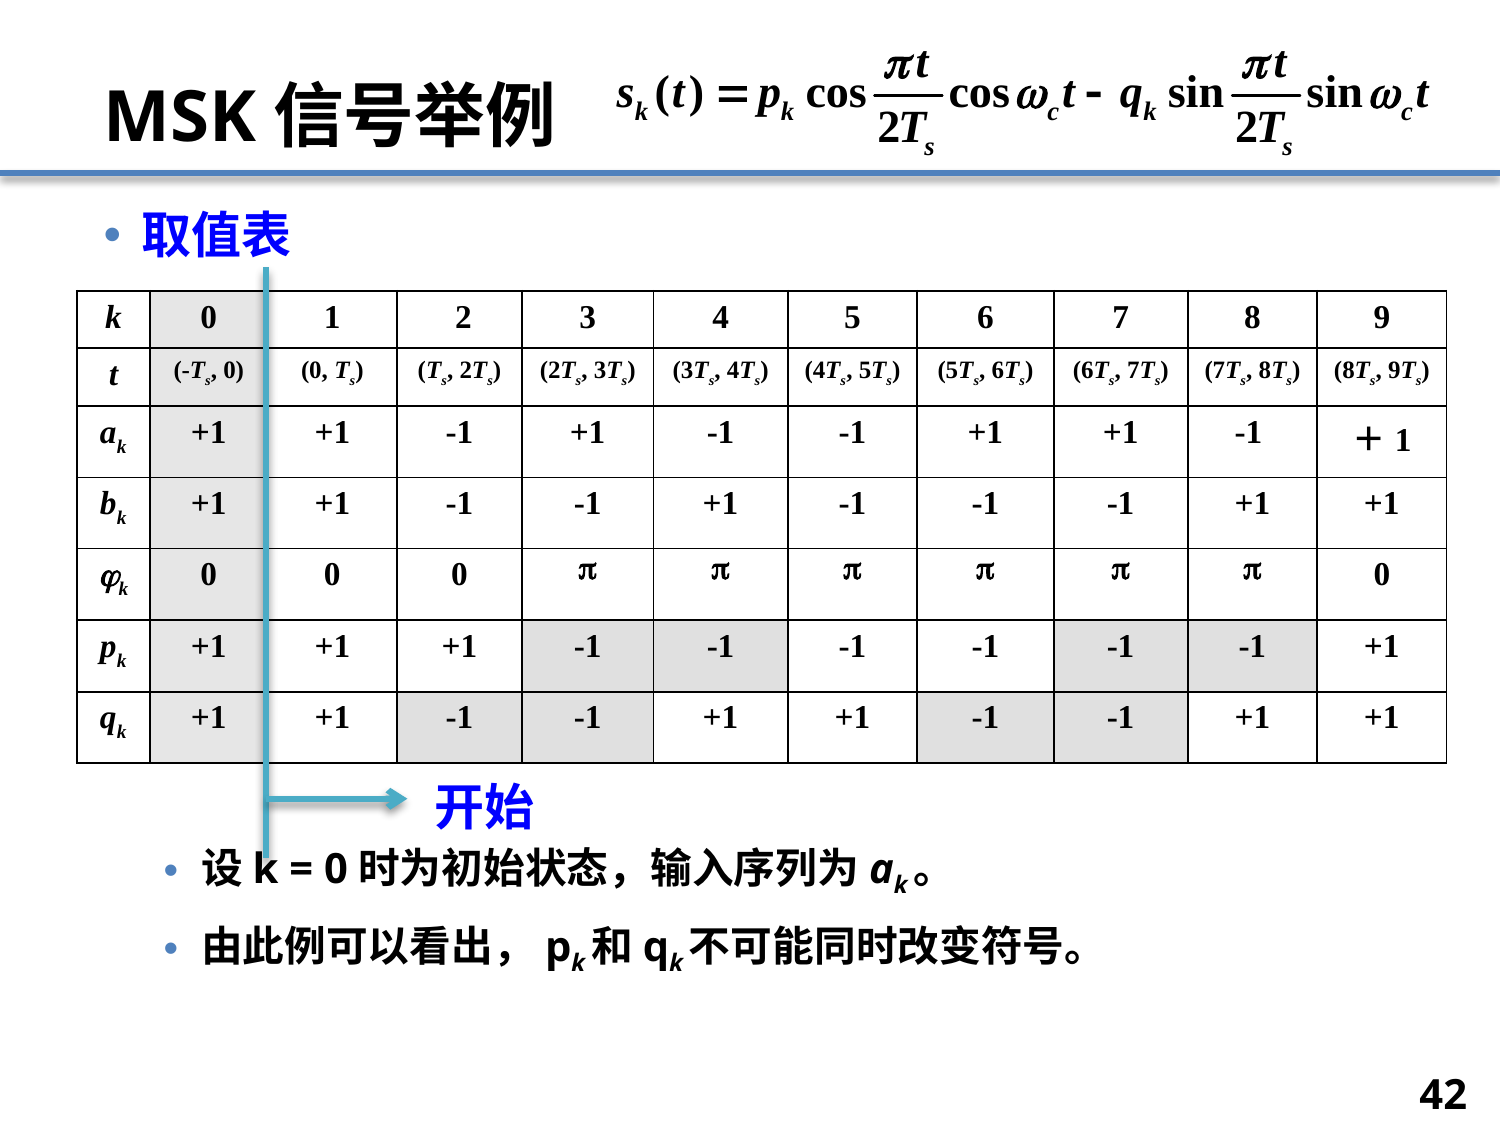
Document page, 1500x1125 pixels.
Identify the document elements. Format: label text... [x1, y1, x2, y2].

table_header 9 [1318, 292, 1446, 347]
table_cell pk [78, 621, 149, 691]
table_cell -1 [523, 693, 653, 762]
table_cell -1 [654, 621, 787, 691]
table_cell ak [78, 407, 149, 477]
table_cell (Ts, 2Ts) [398, 349, 521, 405]
table_header 3 [523, 292, 653, 347]
table_header 7 [1055, 292, 1187, 347]
table_header 5 [789, 292, 916, 347]
table_cell -1 [523, 621, 653, 691]
text_box 开始 [420, 768, 550, 844]
table_header k [78, 292, 149, 347]
table_cell t [78, 349, 149, 405]
table_cell -1 [918, 693, 1053, 762]
table_cell -1 [1189, 621, 1316, 691]
table_cell -1 [789, 621, 916, 691]
table_header 2 [398, 292, 521, 347]
table_cell 0 [1318, 549, 1446, 619]
table_cell 0 [276, 549, 396, 619]
table_cell (5Ts, 6Ts) [918, 349, 1053, 405]
table_cell (3Ts, 4Ts) [654, 349, 787, 405]
table_cell -1 [789, 478, 916, 548]
table_cell +1 [151, 407, 257, 477]
table_cell +1 [276, 478, 396, 548]
table_header 6 [918, 292, 1053, 347]
table_cell -1 [398, 693, 521, 762]
table_cell +1 [1318, 478, 1446, 548]
table_cell +1 [1189, 478, 1316, 548]
table_cell -1 [398, 478, 521, 548]
table_cell (7Ts, 8Ts) [1189, 349, 1316, 405]
table_cell +1 [276, 621, 396, 691]
table_cell -1 [1055, 693, 1187, 762]
table_cell +1 [789, 693, 916, 762]
table_cell +1 [151, 621, 257, 691]
table_cell  [1055, 549, 1187, 619]
slide_number 42 [1379, 1075, 1483, 1118]
table_header 0 [151, 292, 257, 347]
table_cell qk [78, 693, 149, 762]
table_cell +1 [1189, 693, 1316, 762]
table_cell +1 [523, 407, 653, 477]
table_cell  [789, 549, 916, 619]
table_cell -1 [1189, 407, 1316, 477]
table_cell 0 [151, 549, 257, 619]
list 取值表 设k = 0时为初始状态，输入序列为ak。 由此例可以看出，pk和qk不可能同时改变符号。 [88, 764, 1412, 1024]
table_cell +1 [276, 693, 396, 762]
table_header 8 [1189, 292, 1316, 347]
table_cell +1 [1055, 407, 1187, 477]
table_cell -1 [918, 478, 1053, 548]
table_cell (0, Ts) [276, 349, 396, 405]
table_cell +1 [654, 478, 787, 548]
table_cell +1 [1318, 693, 1446, 762]
table_header 4 [654, 292, 787, 347]
table_cell  [654, 549, 787, 619]
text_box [608, 30, 1440, 166]
table_cell +1 [276, 407, 396, 477]
table_cell -1 [398, 407, 521, 477]
table_cell (2Ts, 3Ts) [523, 349, 653, 405]
title MSK信号举例 [88, 30, 608, 164]
table_cell (-Ts, 0) [151, 349, 257, 405]
table_cell (4Ts, 5Ts) [789, 349, 916, 405]
table_cell -1 [654, 407, 787, 477]
table_cell bk [78, 478, 149, 548]
table_cell -1 [1055, 478, 1187, 548]
table_cell -1 [789, 407, 916, 477]
table_cell -1 [1055, 621, 1187, 691]
table_cell +1 [1318, 621, 1446, 691]
table_header 1 [276, 292, 396, 347]
table_cell  [918, 549, 1053, 619]
table_cell +1 [654, 693, 787, 762]
table_cell -1 [523, 478, 653, 548]
table_cell  [1189, 549, 1316, 619]
table_cell +1 [151, 693, 257, 762]
table_cell (6Ts, 7Ts) [1055, 349, 1187, 405]
table_cell (8Ts, 9Ts) [1318, 349, 1446, 405]
table_cell +1 [398, 621, 521, 691]
table_cell  [523, 549, 653, 619]
table_cell +1 [151, 478, 257, 548]
table_cell +1 [918, 407, 1053, 477]
table_cell k [78, 549, 149, 619]
list 取值表 设k = 0时为初始状态，输入序列为ak。 由此例可以看出，pk和qk不可能同时改变符号。 [88, 196, 1412, 290]
table_cell ＋1 [1318, 407, 1446, 477]
table_cell 0 [398, 549, 521, 619]
table_cell -1 [918, 621, 1053, 691]
